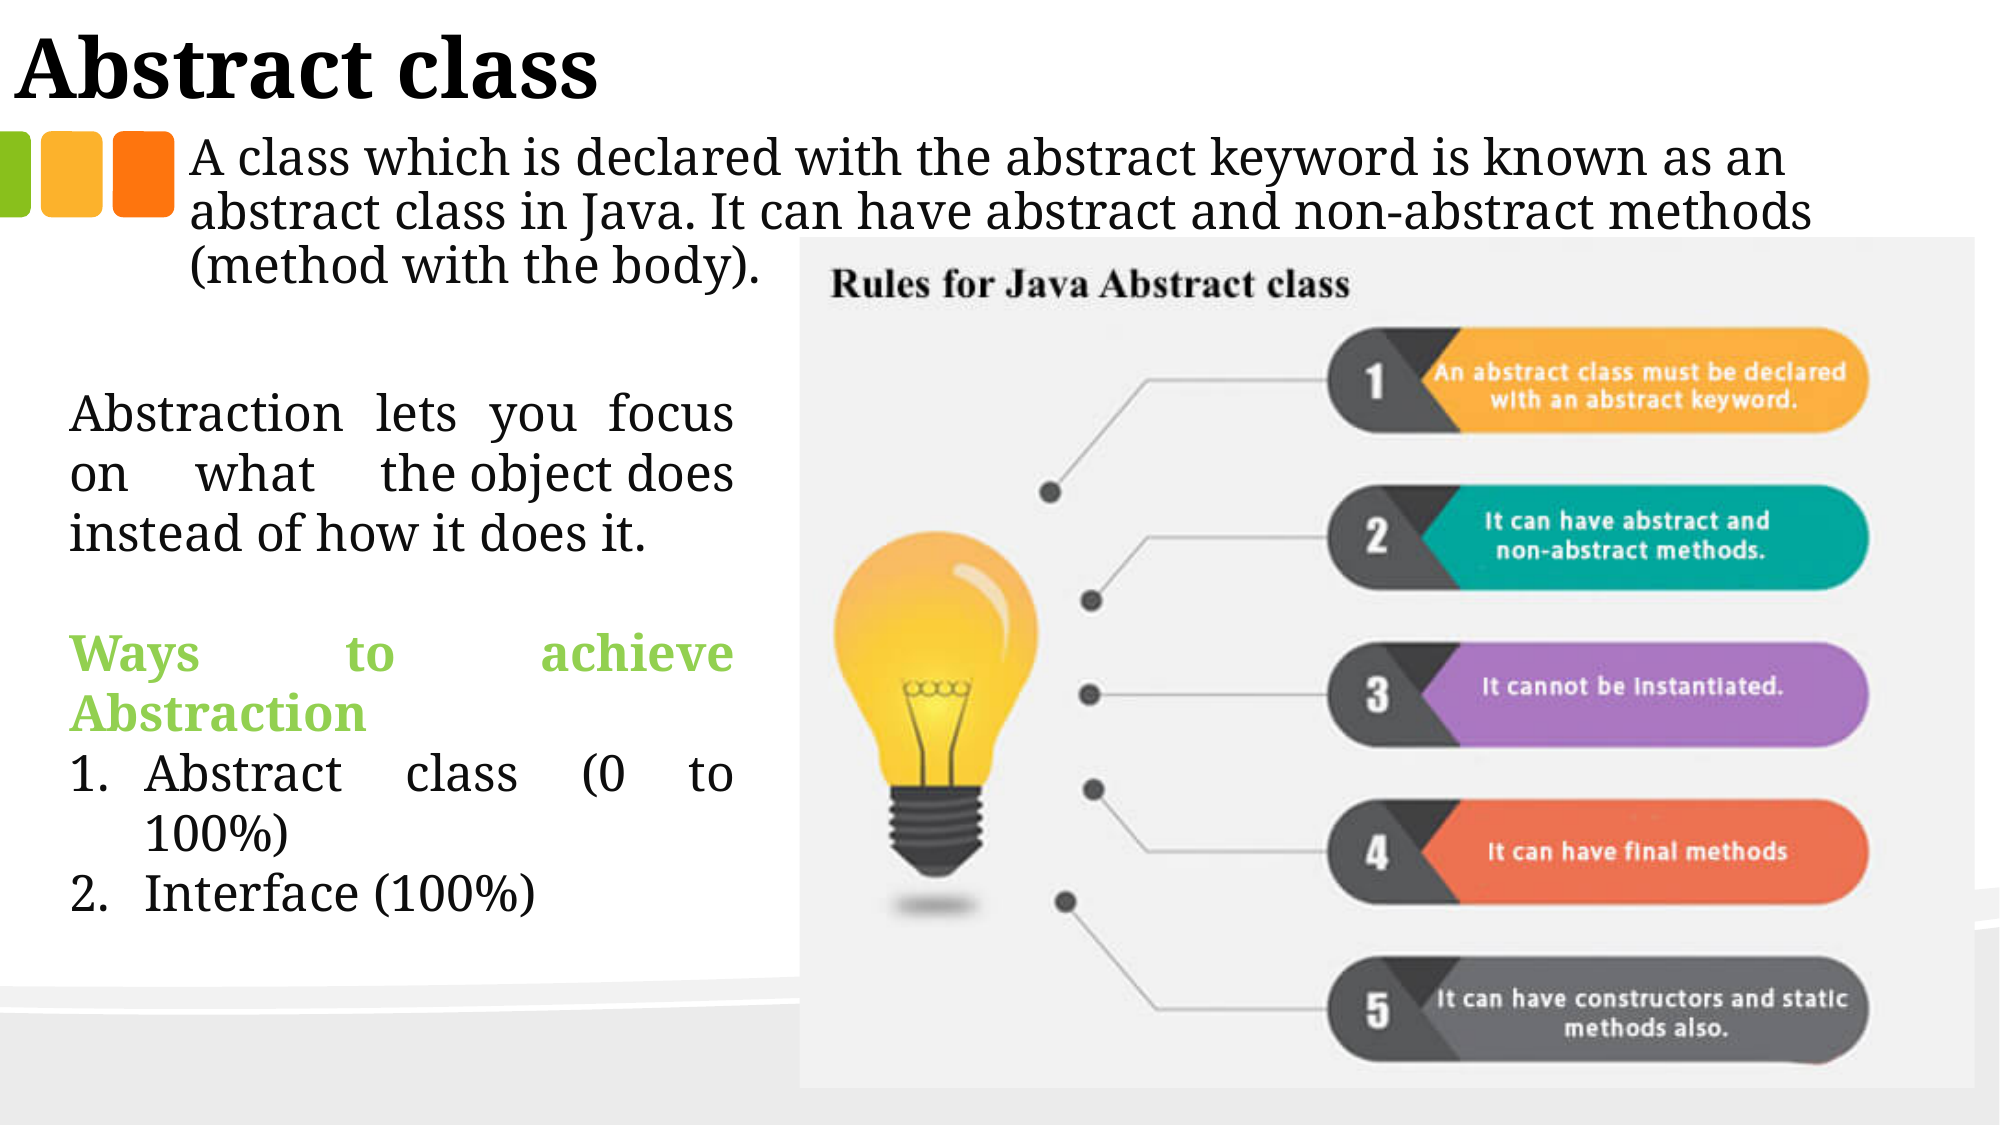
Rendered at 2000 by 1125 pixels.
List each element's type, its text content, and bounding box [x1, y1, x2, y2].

text_box Abstract class [0, 0, 1551, 125]
picture [799, 237, 1975, 1088]
text_box Abstraction lets you focus on what the object does instead of how it does it. Ways to achieve Abstraction Abstract class (0 to 100%) Interface (100%) [54, 374, 750, 929]
text_box A class which is declared with the abstract keyword is known as an abstract class in Java. It can have abstract and non-abstract methods (method with the body). [174, 124, 1950, 302]
